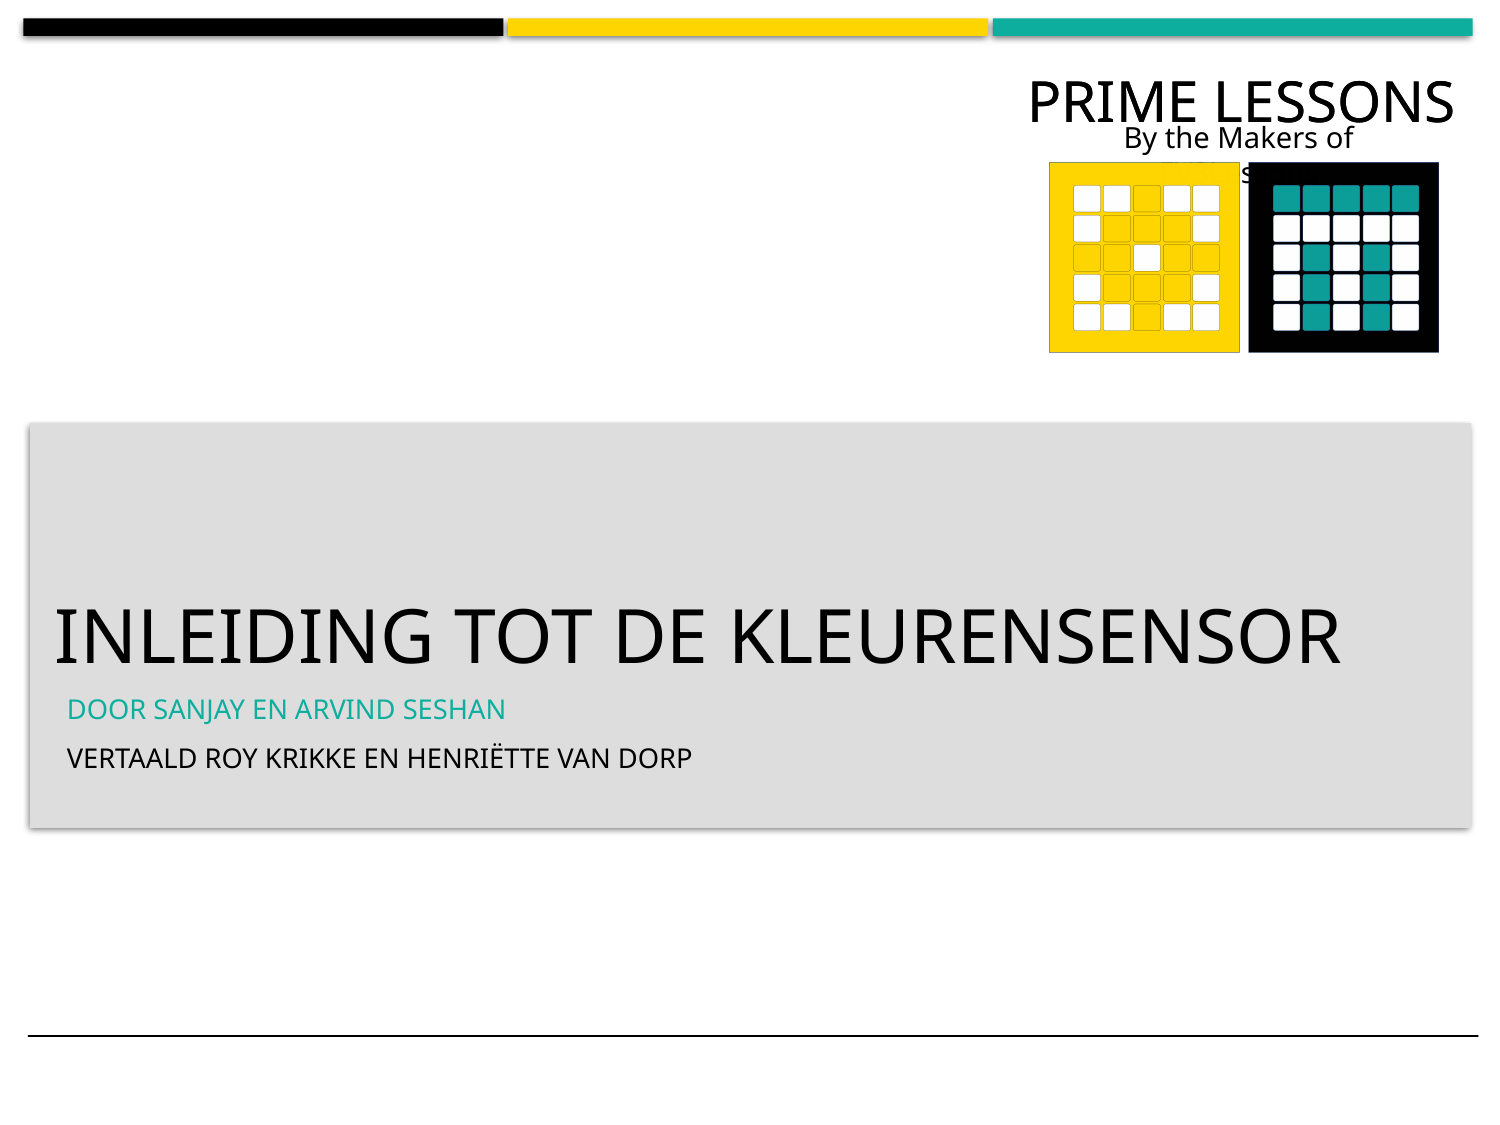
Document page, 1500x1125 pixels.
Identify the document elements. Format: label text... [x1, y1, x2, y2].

picture [1248, 162, 1439, 353]
picture [1049, 162, 1240, 353]
title Inleiding tot de kleurensensor [39, 439, 1439, 686]
subtitle DOOR SANJAY EN ARVIND SESHAN Vertaald roy krikke en henriëtte van dorP [51, 685, 994, 782]
